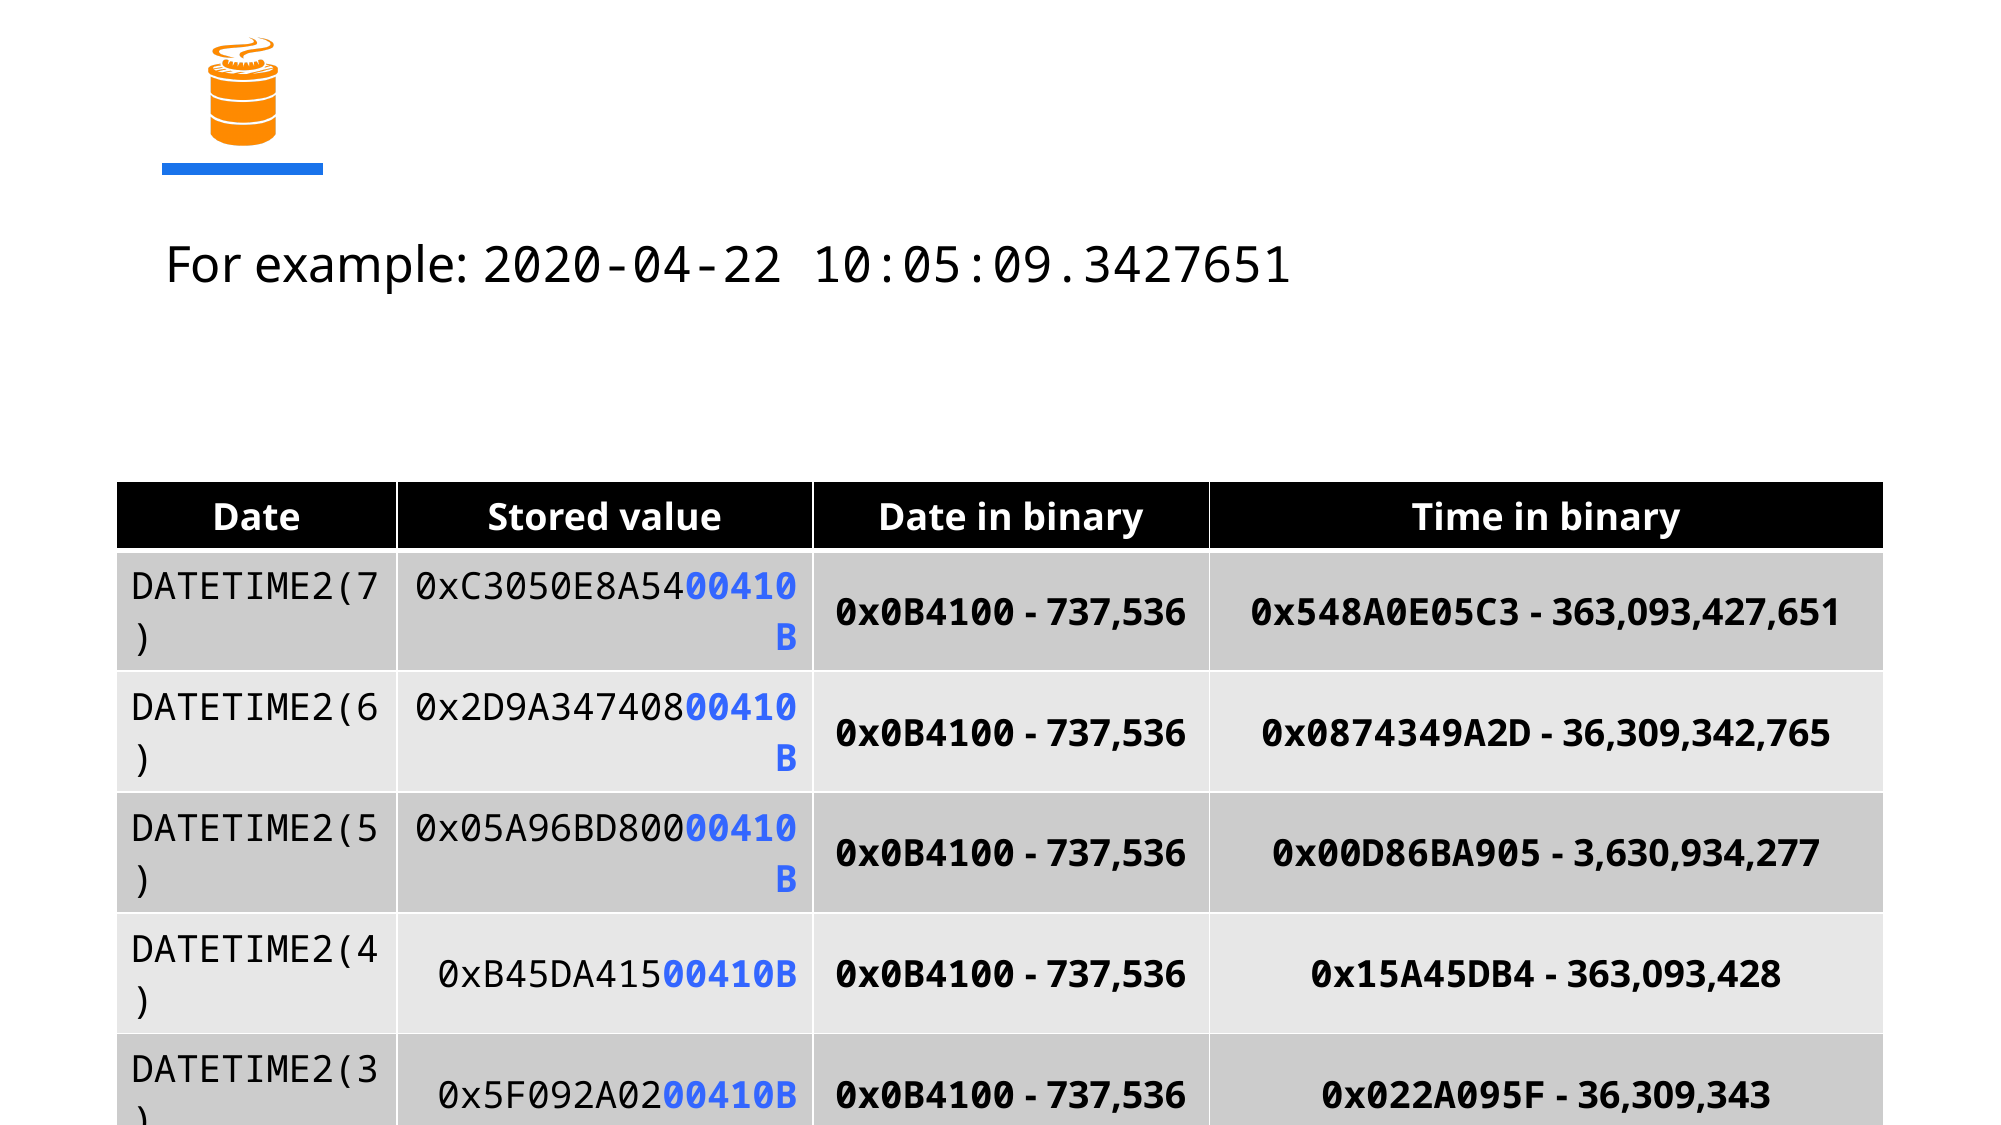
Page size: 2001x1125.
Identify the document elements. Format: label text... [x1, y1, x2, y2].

table_header Date in binary [814, 482, 1209, 548]
table_cell 0x0B4100 - 737,536 [814, 553, 1209, 670]
table_cell 0x5F092A0200410B [398, 1034, 812, 1125]
table_cell 0x2D9A34740800410B [398, 672, 812, 791]
table_header Stored value [398, 482, 812, 548]
table_cell 0x00D86BA905 - 3,630,934,277 [1210, 793, 1883, 912]
table_cell 0xB45DA41500410B [398, 914, 812, 1033]
table_cell 0x548A0E05C3 - 363,093,427,651 [1210, 553, 1883, 670]
table_header Date [117, 482, 396, 548]
table_cell 0x0B4100 - 737,536 [814, 672, 1209, 791]
title For example: 2020-04-22 10:05:09.3427651 [150, 224, 1809, 441]
picture [208, 37, 279, 146]
table_cell 0x0B4100 - 737,536 [814, 914, 1209, 1033]
table_cell DATETIME2(7) [117, 553, 396, 670]
table_header Time in binary [1210, 482, 1883, 548]
table_cell DATETIME2(3) [117, 1034, 396, 1125]
table_cell 0x022A095F - 36,309,343 [1210, 1034, 1883, 1125]
table_cell 0x05A96BD80000410B [398, 793, 812, 912]
table_cell 0xC3050E8A5400410B [398, 553, 812, 670]
table_cell 0x0B4100 - 737,536 [814, 1034, 1209, 1125]
table_cell 0x0874349A2D - 36,309,342,765 [1210, 672, 1883, 791]
table_cell 0x0B4100 - 737,536 [814, 793, 1209, 912]
table_cell 0x15A45DB4 - 363,093,428 [1210, 914, 1883, 1033]
table_cell DATETIME2(6) [117, 672, 396, 791]
table_cell DATETIME2(5) [117, 793, 396, 912]
table_cell DATETIME2(4) [117, 914, 396, 1033]
